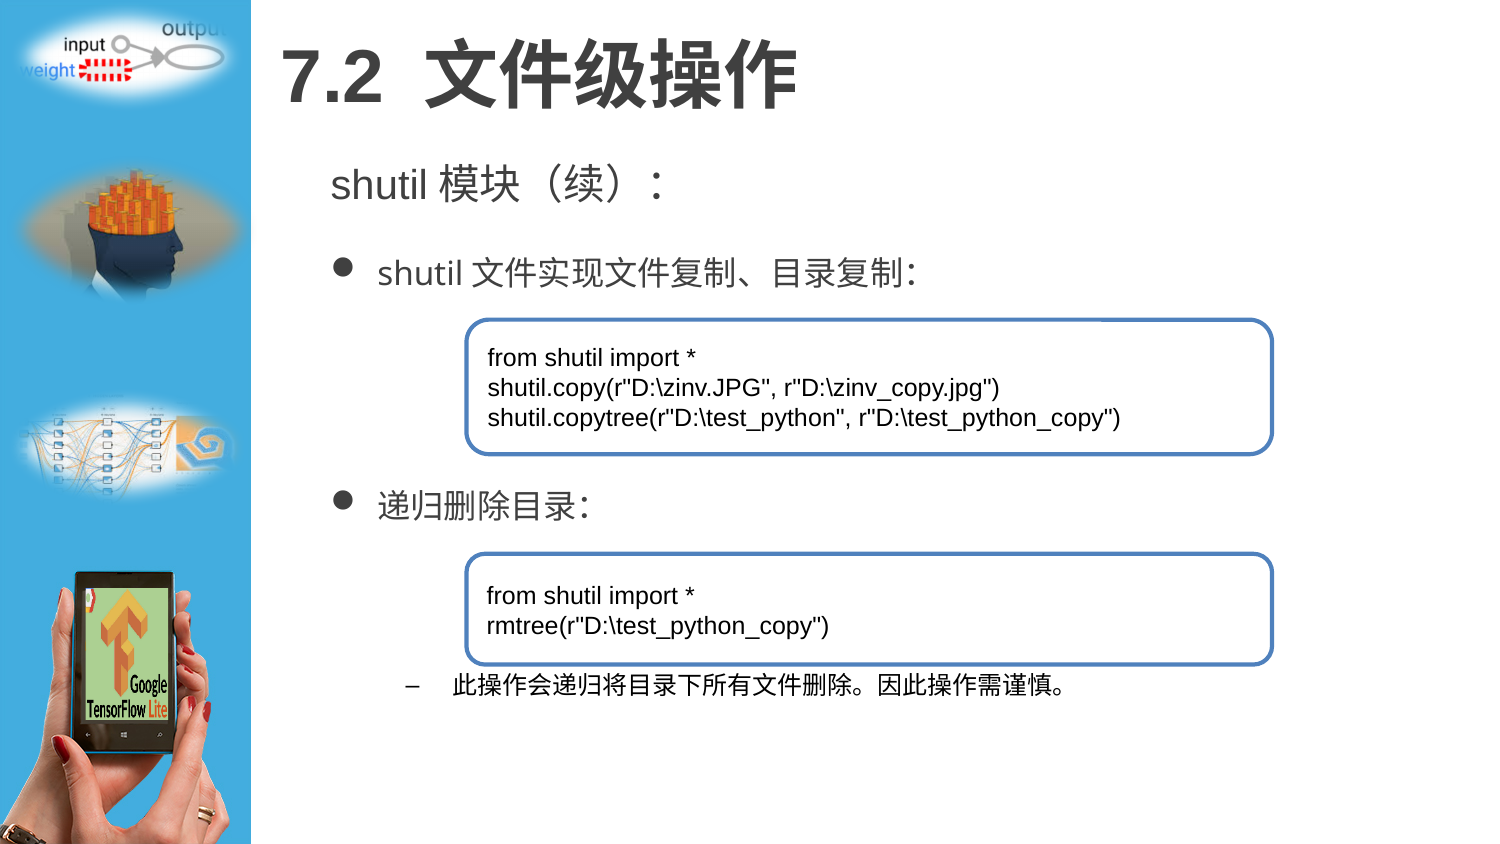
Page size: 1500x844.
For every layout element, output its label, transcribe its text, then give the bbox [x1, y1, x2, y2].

picture [0, 0, 1500, 844]
text_box from shutil import * rmtree(r"D:\test_python_copy") [464, 551, 1275, 667]
list shutil文件实现文件复制、目录复制： 递归删除目录： 此操作会递归将目录下所有文件删除。因此操作需谨慎。 [265, 244, 1400, 737]
list shutil模块（续）： [315, 145, 1450, 221]
title 7.2 文件级操作 [265, 0, 1500, 146]
text_box from shutil import * shutil.copy(r"D:\zinv.JPG", r"D:\zinv_copy.jpg") shutil.copytree(r"D:\test_python", r"D:\test_python_copy") [464, 317, 1275, 457]
